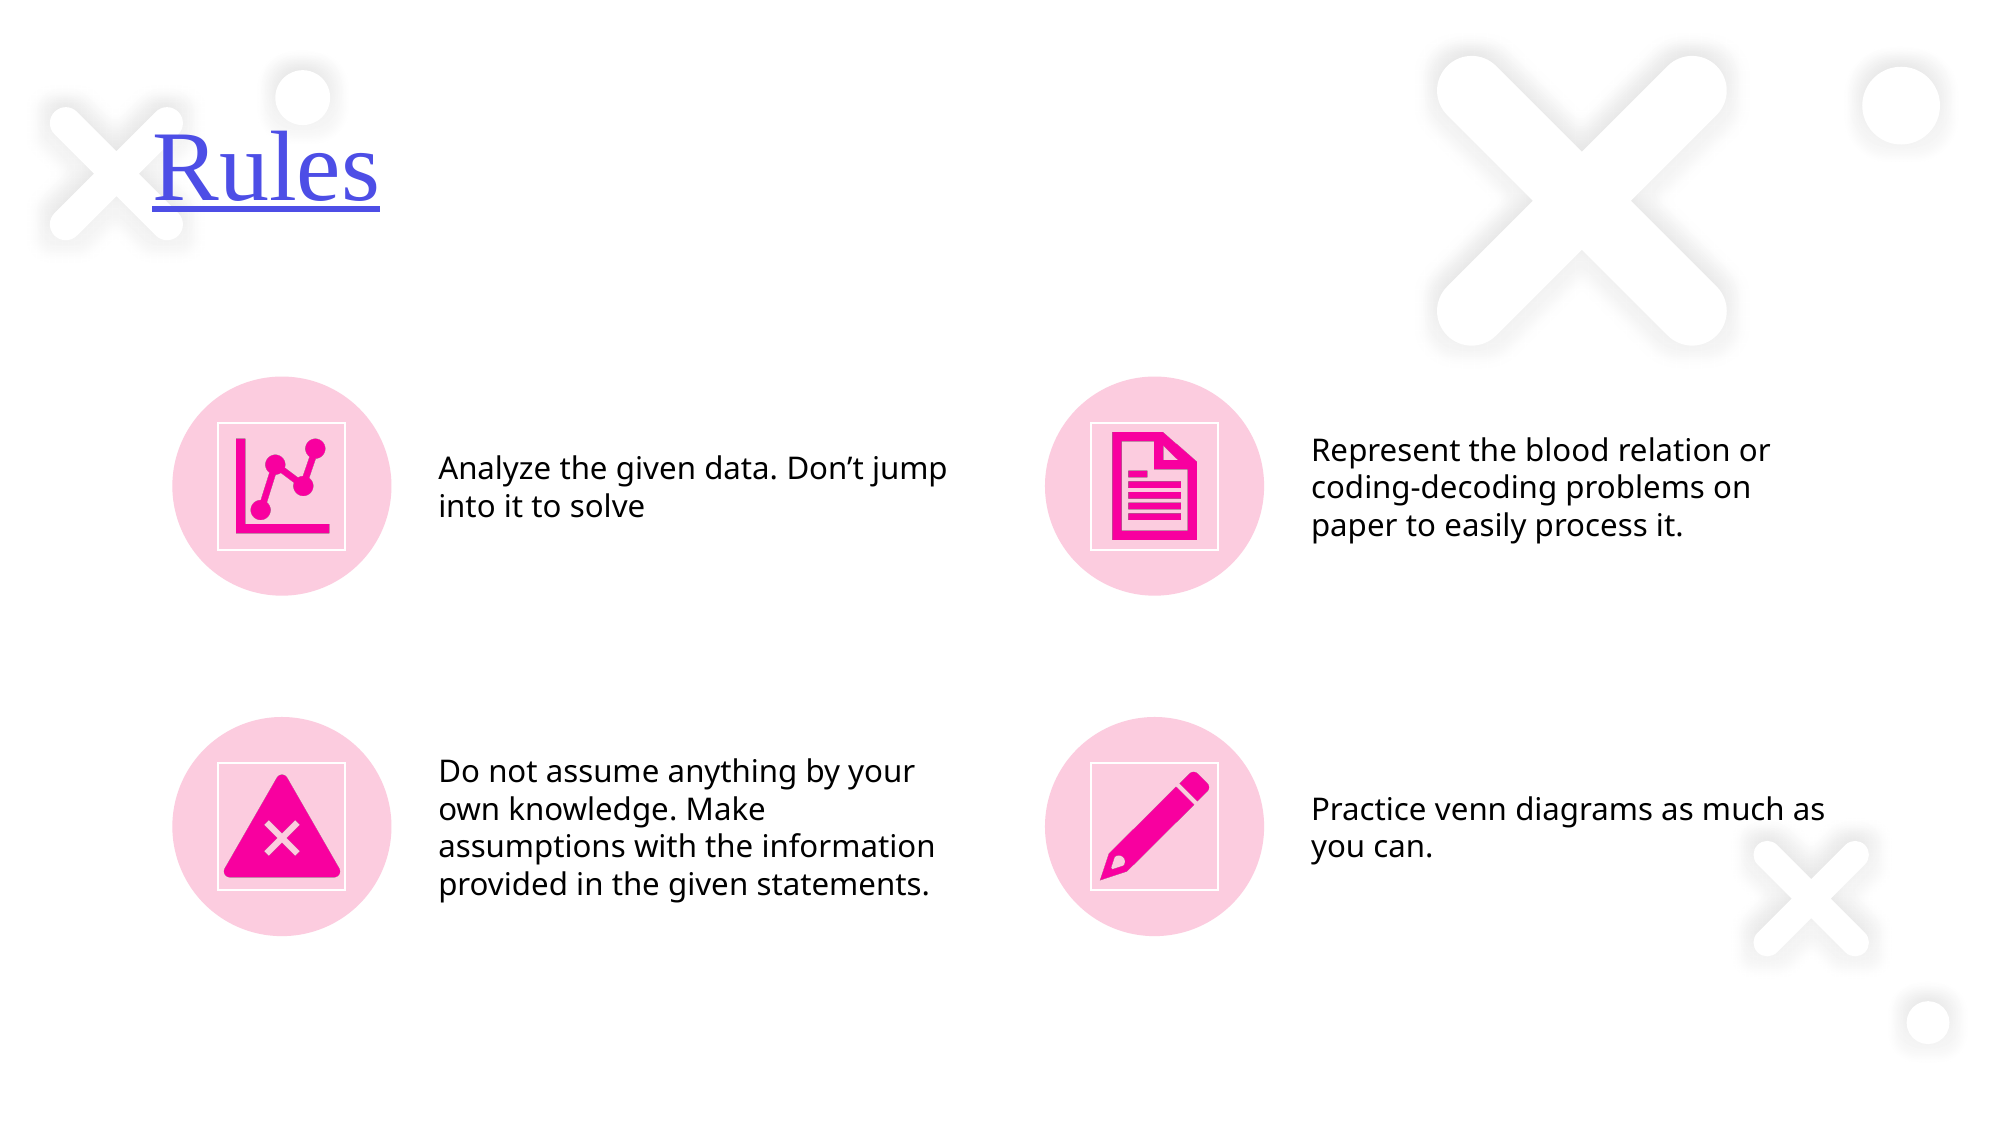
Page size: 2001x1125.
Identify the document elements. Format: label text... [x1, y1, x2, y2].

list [137, 299, 1863, 1014]
title Rules [137, 59, 1863, 278]
